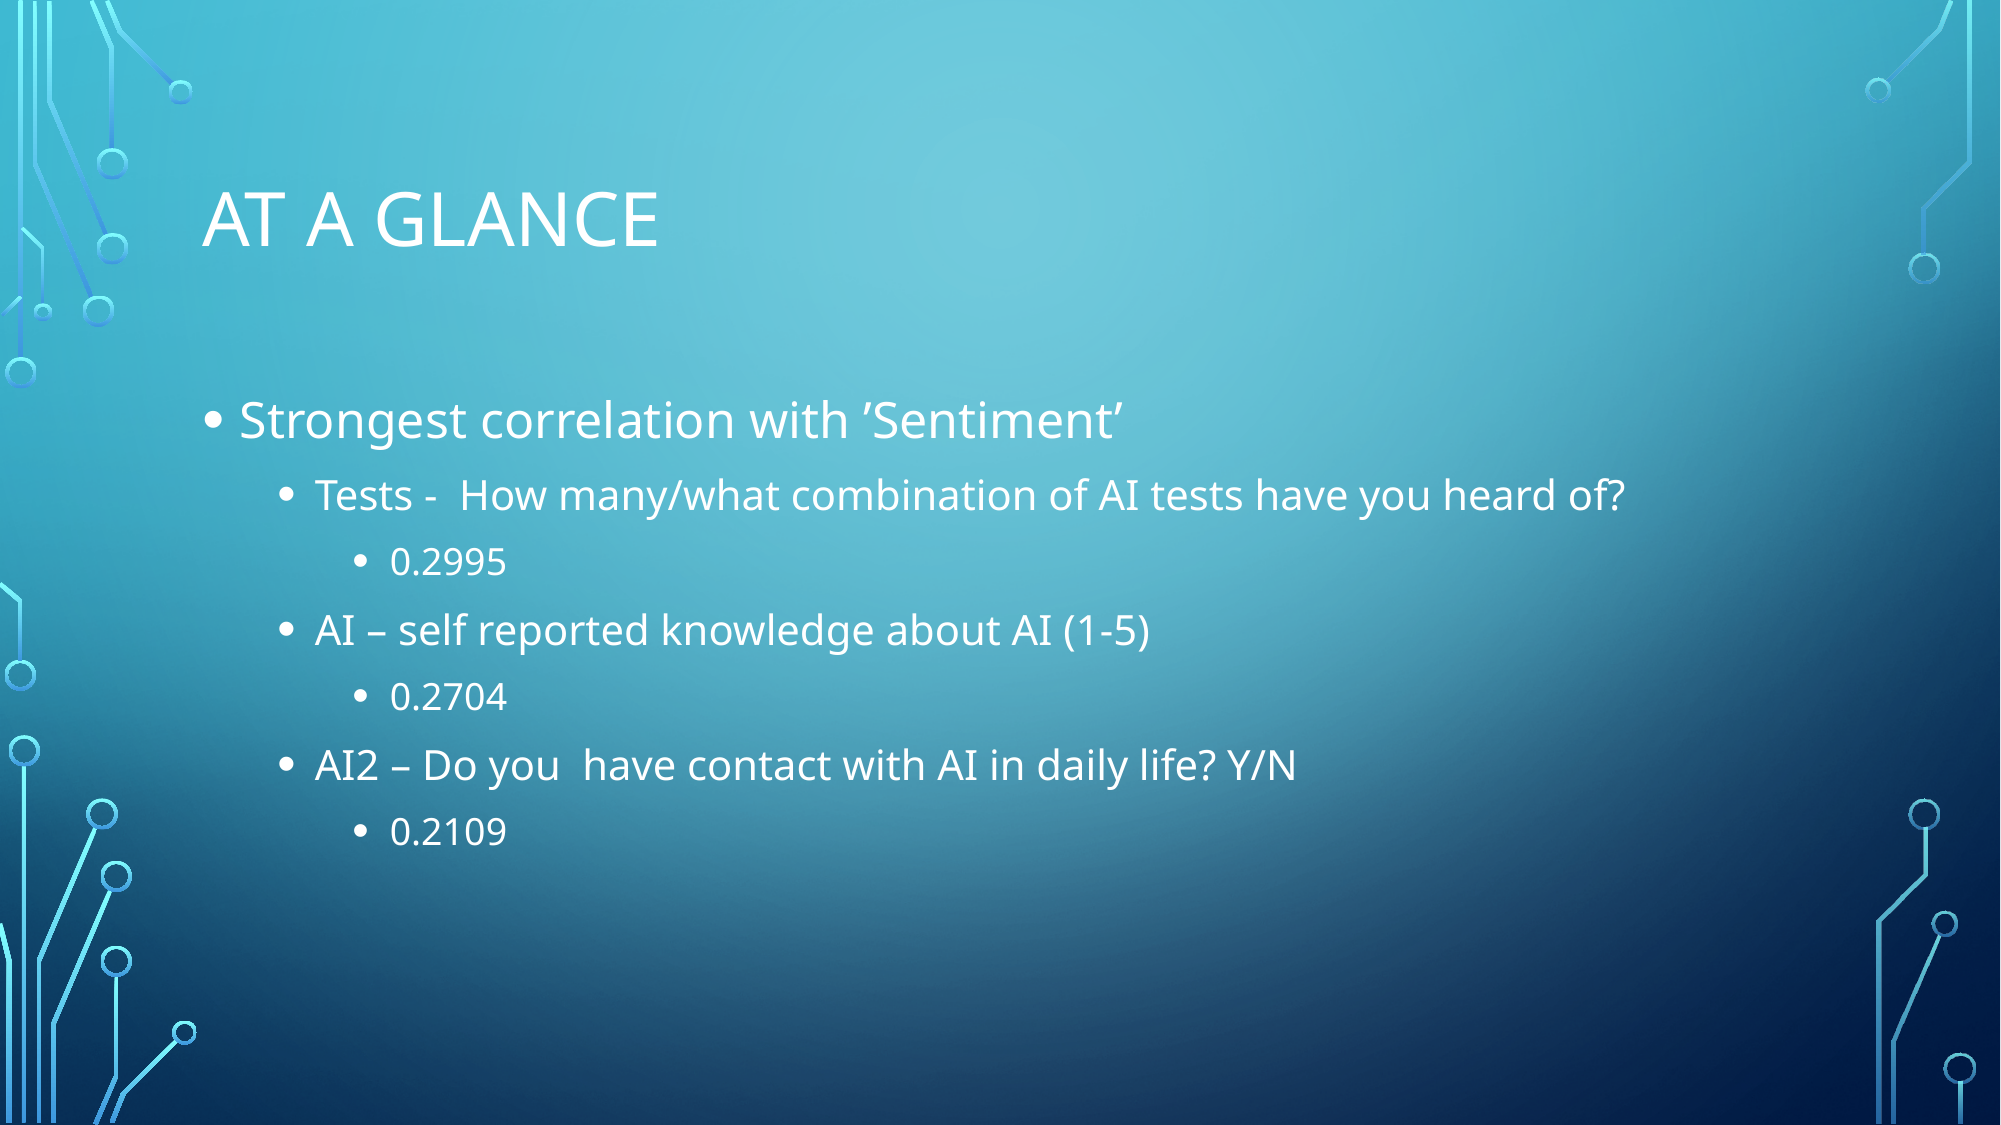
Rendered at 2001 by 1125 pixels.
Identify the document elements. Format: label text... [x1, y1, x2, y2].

list Strongest correlation with ’Sentiment’ Tests - How many/what combination of AI tests have you heard of? 0.2995 AI – self reported knowledge about AI (1-5) 0.2704 AI2 – Do you have contact with AI in daily life? Y/N 0.2109 [187, 369, 1813, 950]
title At a Glance [187, 101, 1813, 344]
